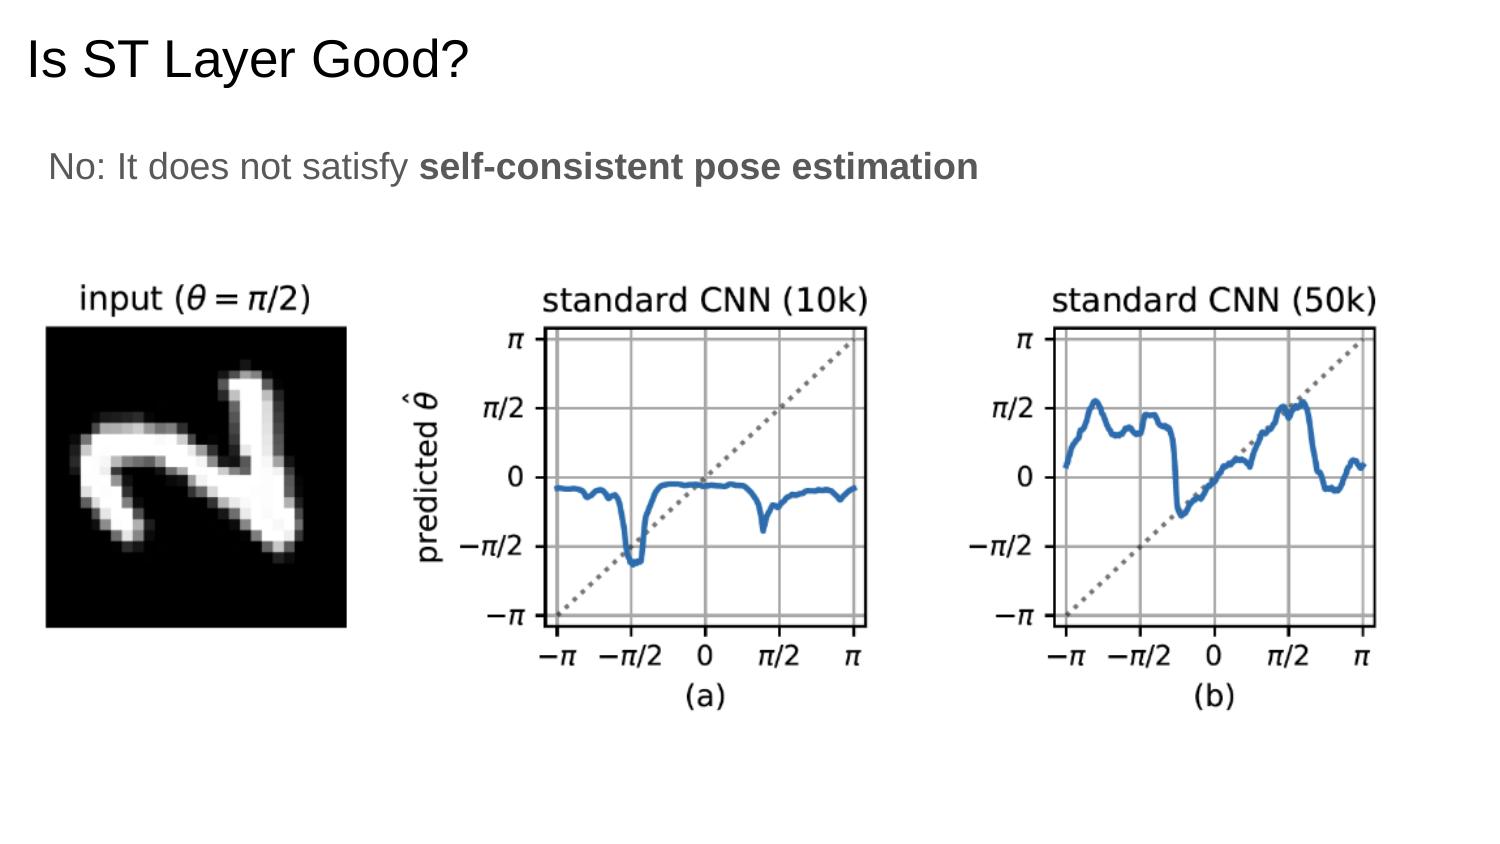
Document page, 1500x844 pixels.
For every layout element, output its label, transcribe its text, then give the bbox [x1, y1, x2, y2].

list No: It does not satisfy self-consistent pose estimation [33, 120, 1431, 248]
title Is ST Layer Good? [11, 9, 1410, 104]
picture [20, 249, 1460, 735]
